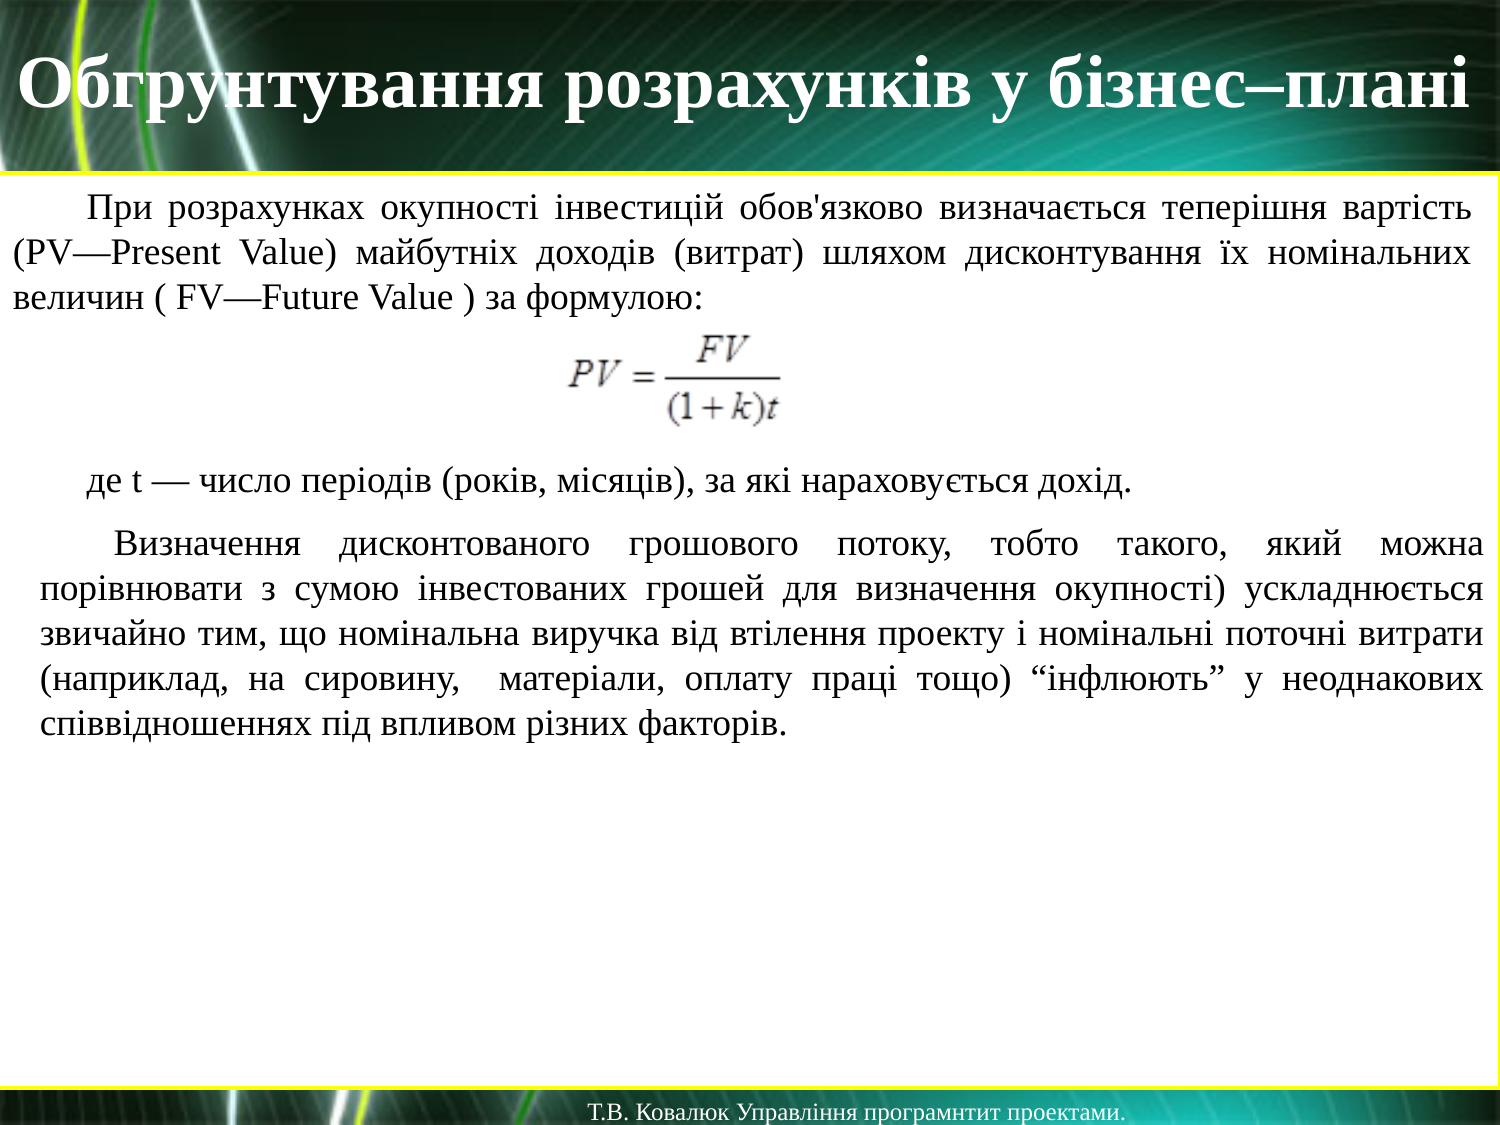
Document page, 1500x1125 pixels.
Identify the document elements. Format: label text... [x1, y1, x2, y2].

picture [881, 1110, 886, 1119]
text_box де t — число періодів (років, місяців), за які нарахову­ється дохід. [0, 447, 1445, 508]
text_box Визначення дисконтованого грошового потоку, тобто такого, який можна порівнювати з сумою інвестованих грошей для визначення окупності) ускладнюється звичайно тим, що номінальна виручка від втілення проекту і номінальні поточні витрати (наприклад, на сировину, матеріали, оплату праці тощо) “інфлюють” у неоднакових співвідношеннях під впливом різних факторів. [24, 510, 1500, 751]
picture [562, 326, 791, 437]
picture [0, 1090, 1500, 1125]
picture [916, 1110, 921, 1119]
picture [1024, 1110, 1029, 1119]
text_box При розрахунках окупності інвестицій обов'язково ви­значається теперішня вартість (PV—Present Value) майбутніх доходів (витрат) шляхом дисконтування їх номінальних величин ( FV—Future Value ) за формулою: [0, 174, 1488, 325]
picture [0, 0, 1500, 171]
text_box Обгрунтування розрахунків у бізнес–плані [0, 24, 1488, 130]
picture [768, 1110, 773, 1119]
